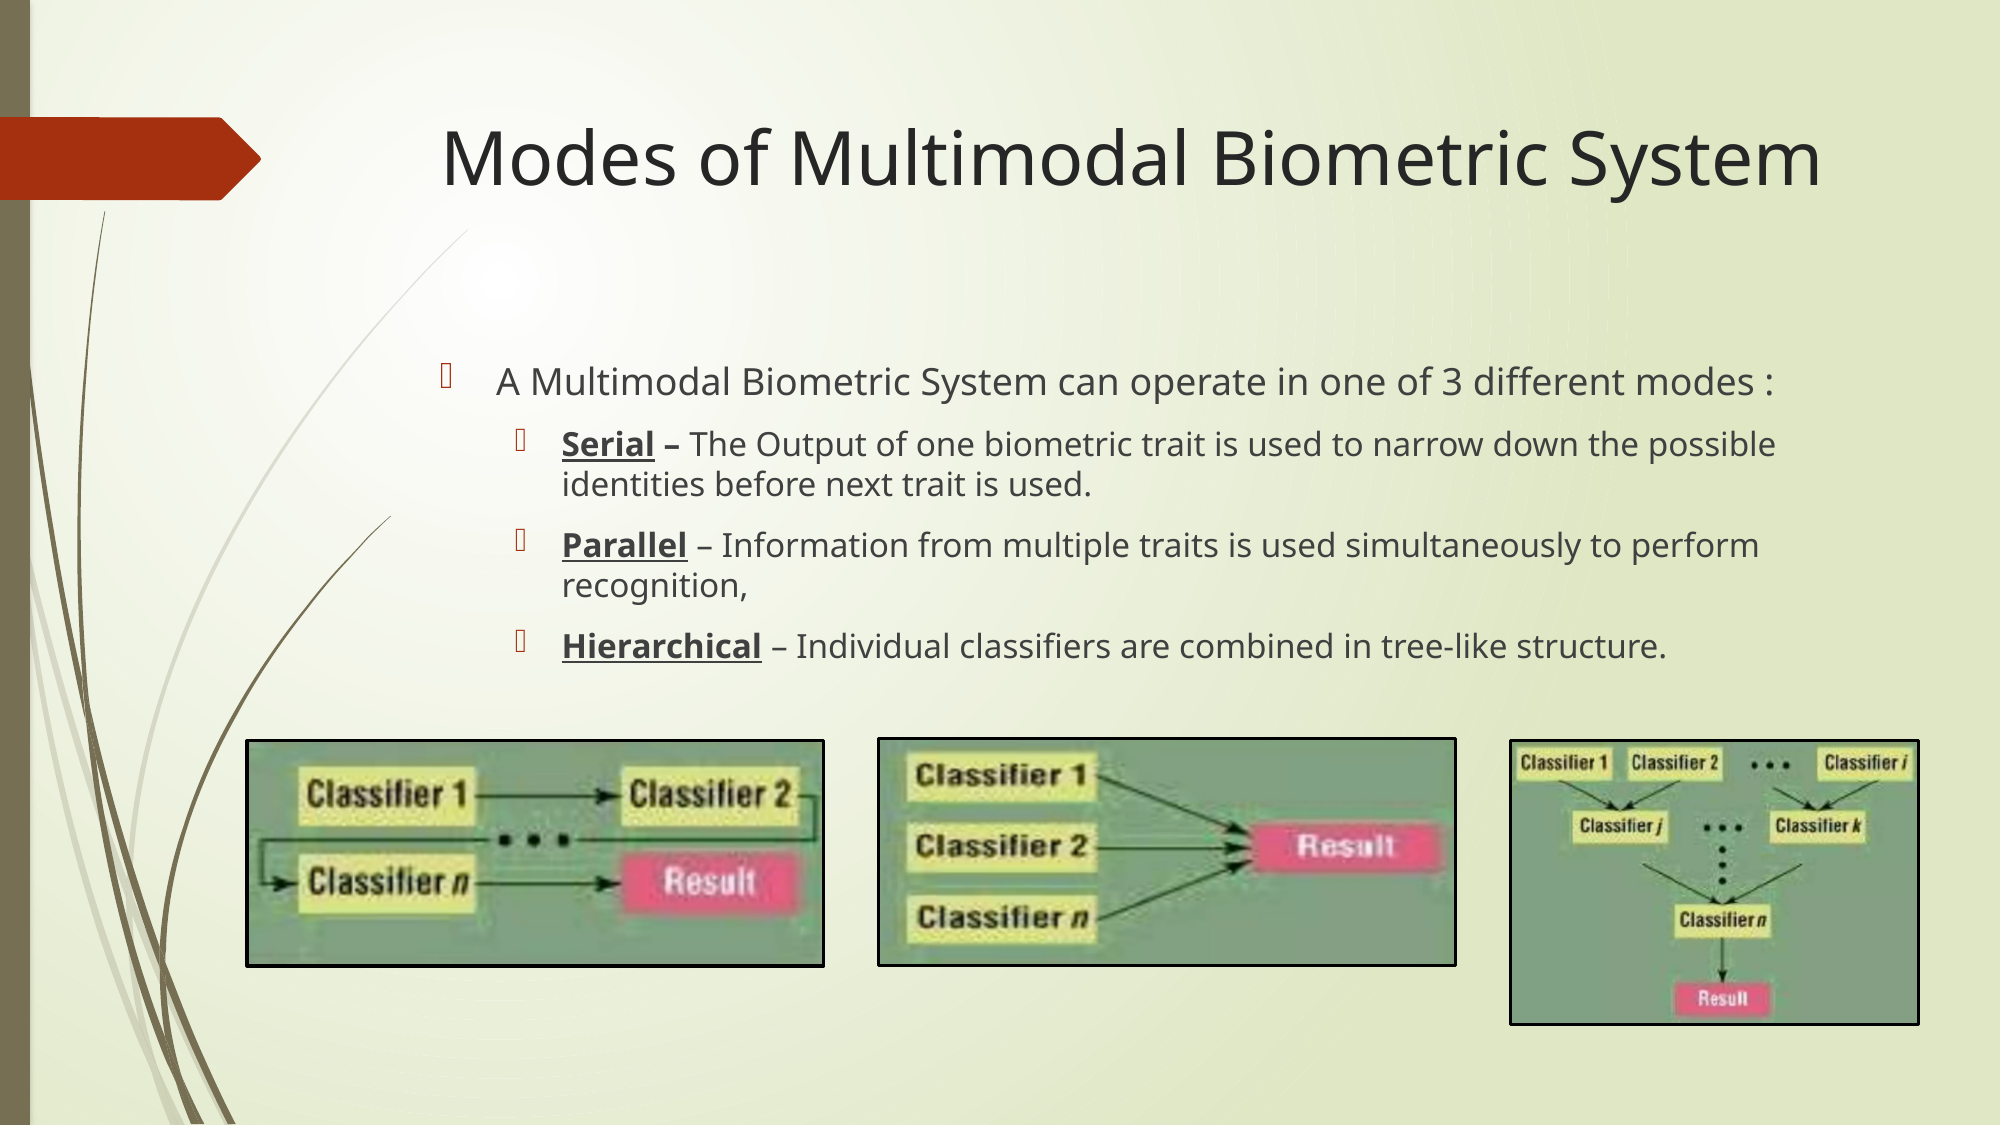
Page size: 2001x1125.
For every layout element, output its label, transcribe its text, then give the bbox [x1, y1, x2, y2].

title Modes of Multimodal Biometric System [425, 102, 1888, 313]
picture [248, 742, 823, 965]
list A Multimodal Biometric System can operate in one of 3 different modes : Serial – The Output of one biometric trait is used to narrow down the possible identities before next trait is used. Parallel – Information from multiple traits is used simultaneously to perform recognition, Hierarchical – Individual classifiers are combined in tree-like structure. [424, 350, 1888, 970]
picture [880, 739, 1455, 965]
picture [1512, 741, 1918, 1023]
